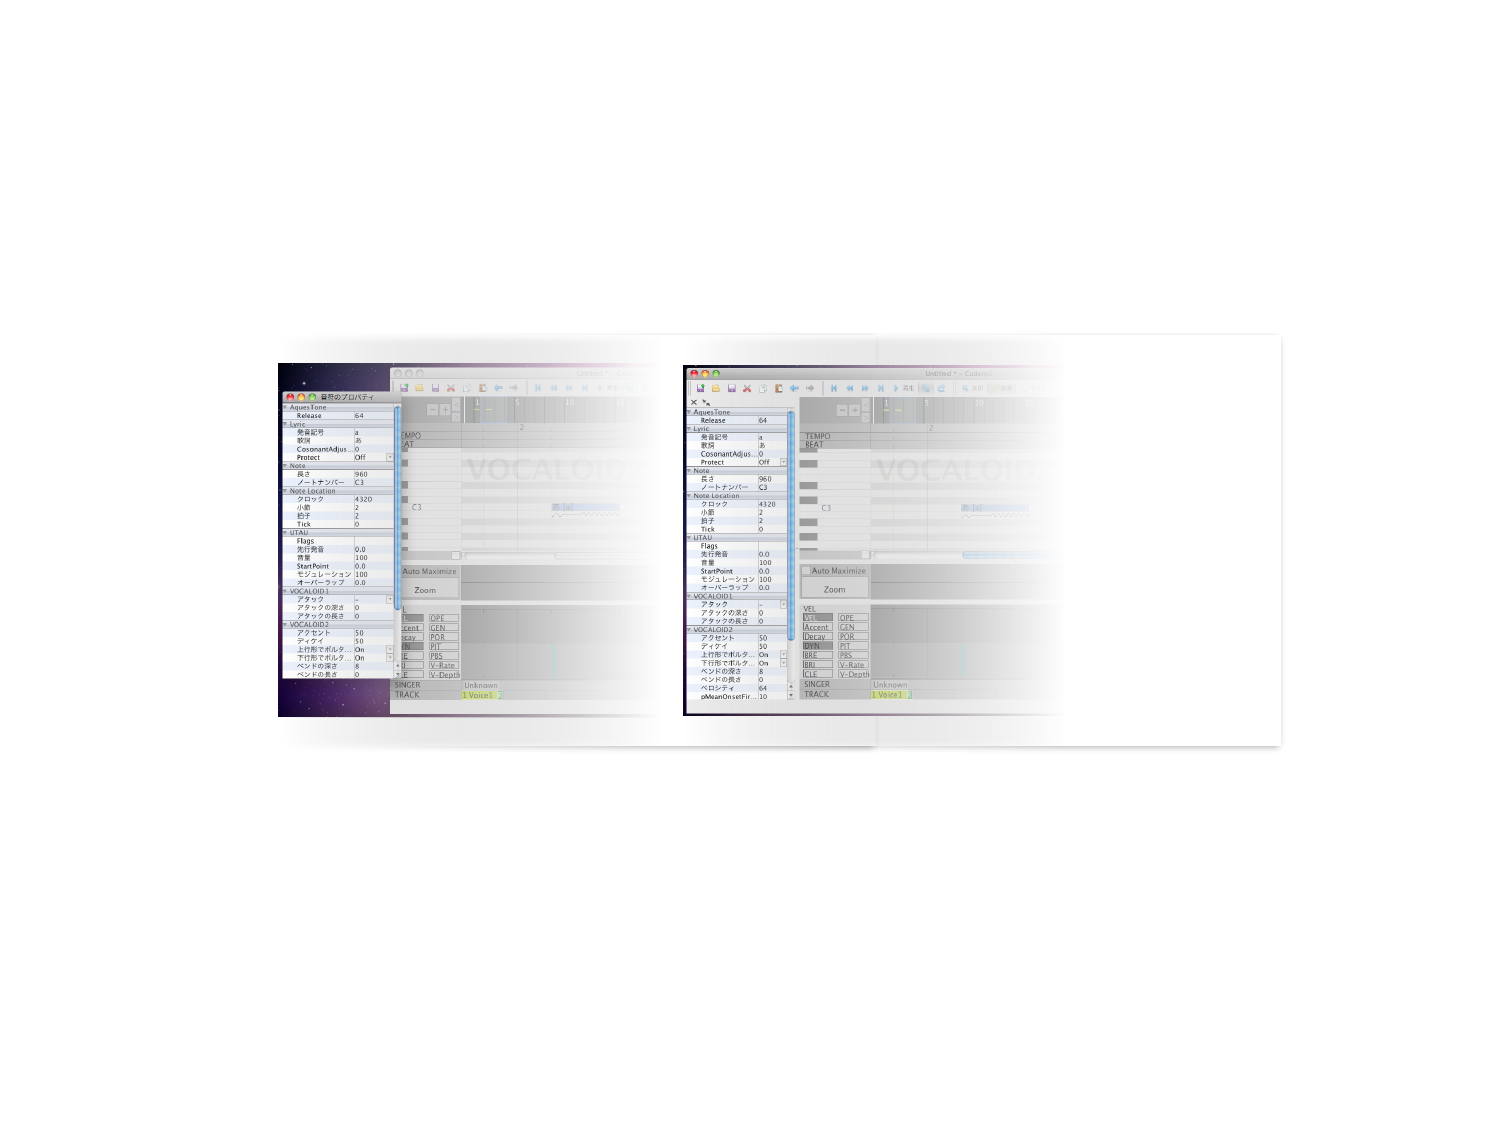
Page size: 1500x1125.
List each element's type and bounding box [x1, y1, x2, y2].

text_box [683, 335, 1282, 746]
text_box [278, 335, 682, 746]
